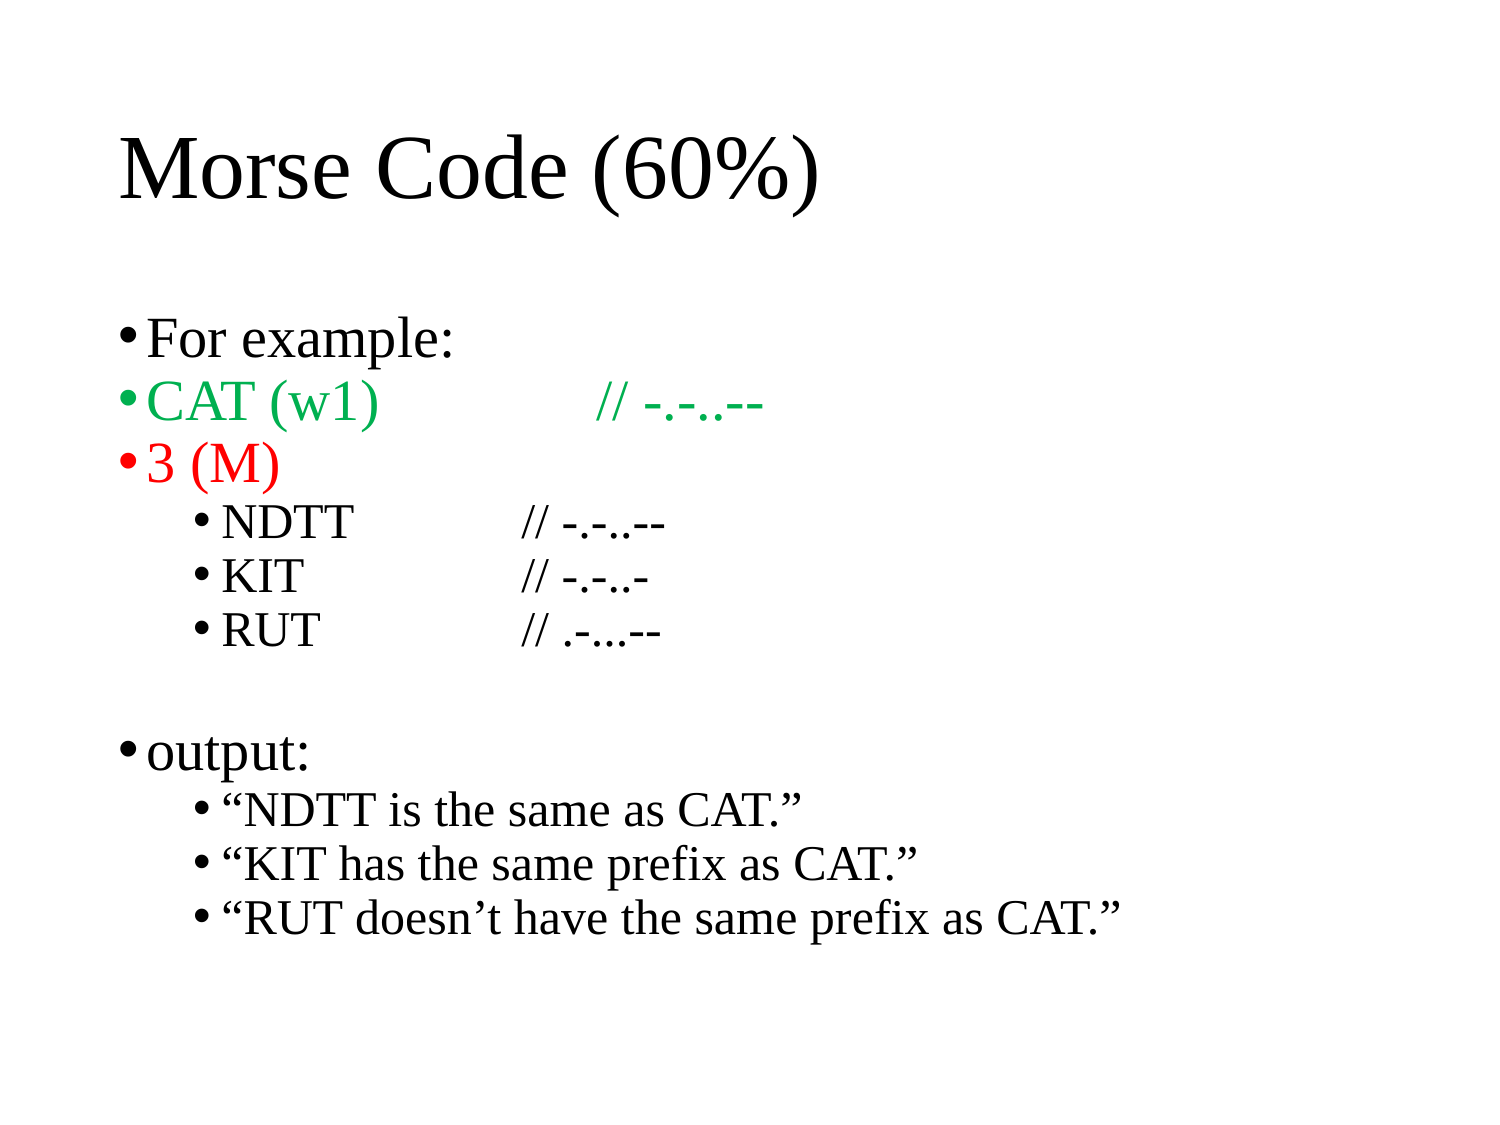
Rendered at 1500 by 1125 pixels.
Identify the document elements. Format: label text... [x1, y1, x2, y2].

list For example: CAT (w1) // -.-..-- 3 (M) NDTT // -.-..-- KIT // -.-..- RUT // .-...-- output: “NDTT is the same as CAT.” “KIT has the same prefix as CAT.” “RUT doesn’t have the same prefix as CAT.” [103, 299, 1397, 1014]
title Morse Code (60%) [103, 59, 1397, 278]
